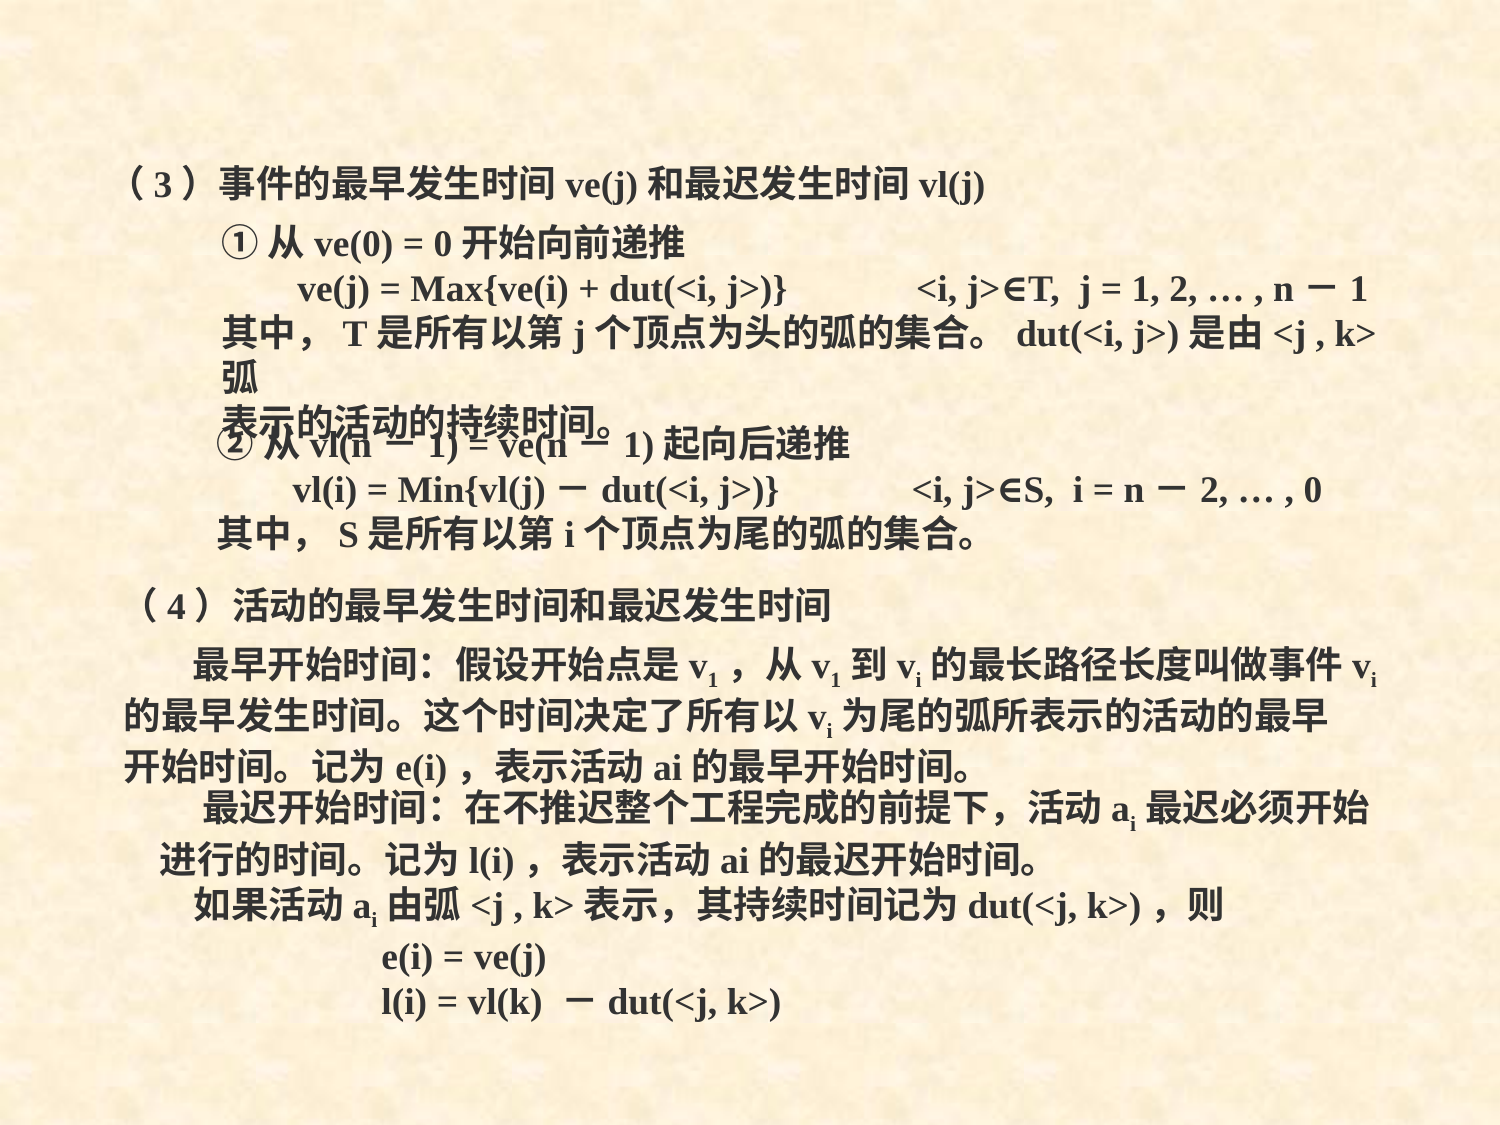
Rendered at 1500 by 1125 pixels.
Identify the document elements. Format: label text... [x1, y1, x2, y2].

text_box 最迟开始时间：在不推迟整个工程完成的前提下，活动ai最迟必须开始 进行的时间。记为l(i)，表示活动ai的最迟开始时间。 如果活动ai由弧<j , k>表示，其持续时间记为dut(<j, k>)，则 e(i) = ve(j) l(i) = vl(k) －dut(<j, k>) [66, 777, 1388, 1029]
text_box ②从vl(n－1) = ve(n－1)起向后递推 vl(i) = Min{vl(j)－dut(<i, j>)} <i, j>∈S, i = n－2, … , 0 其中，S是所有以第i个顶点为尾的弧的集合。 [201, 412, 1338, 563]
picture [0, 0, 1500, 1125]
text_box 最早开始时间：假设开始点是v1，从v1到vi的最长路径长度叫做事件vi 的最早发生时间。这个时间决定了所有以vi为尾的弧所表示的活动的最早 开始时间。记为e(i)，表示活动ai的最早开始时间。 [109, 633, 1392, 796]
text_box （3）事件的最早发生时间ve(j)和最迟发生时间vl(j) [92, 152, 1001, 213]
text_box ①从ve(0) = 0开始向前递推 ve(j) = Max{ve(i) + dut(<i, j>)} <i, j>∈T, j = 1, 2, … , n－1 其中，T是所有以第j个顶点为头的弧的集合。dut(<i, j>)是由<j , k>弧 表示的活动的持续时间。 [206, 211, 1424, 452]
text_box （4）活动的最早发生时间和最迟发生时间 [105, 574, 848, 635]
